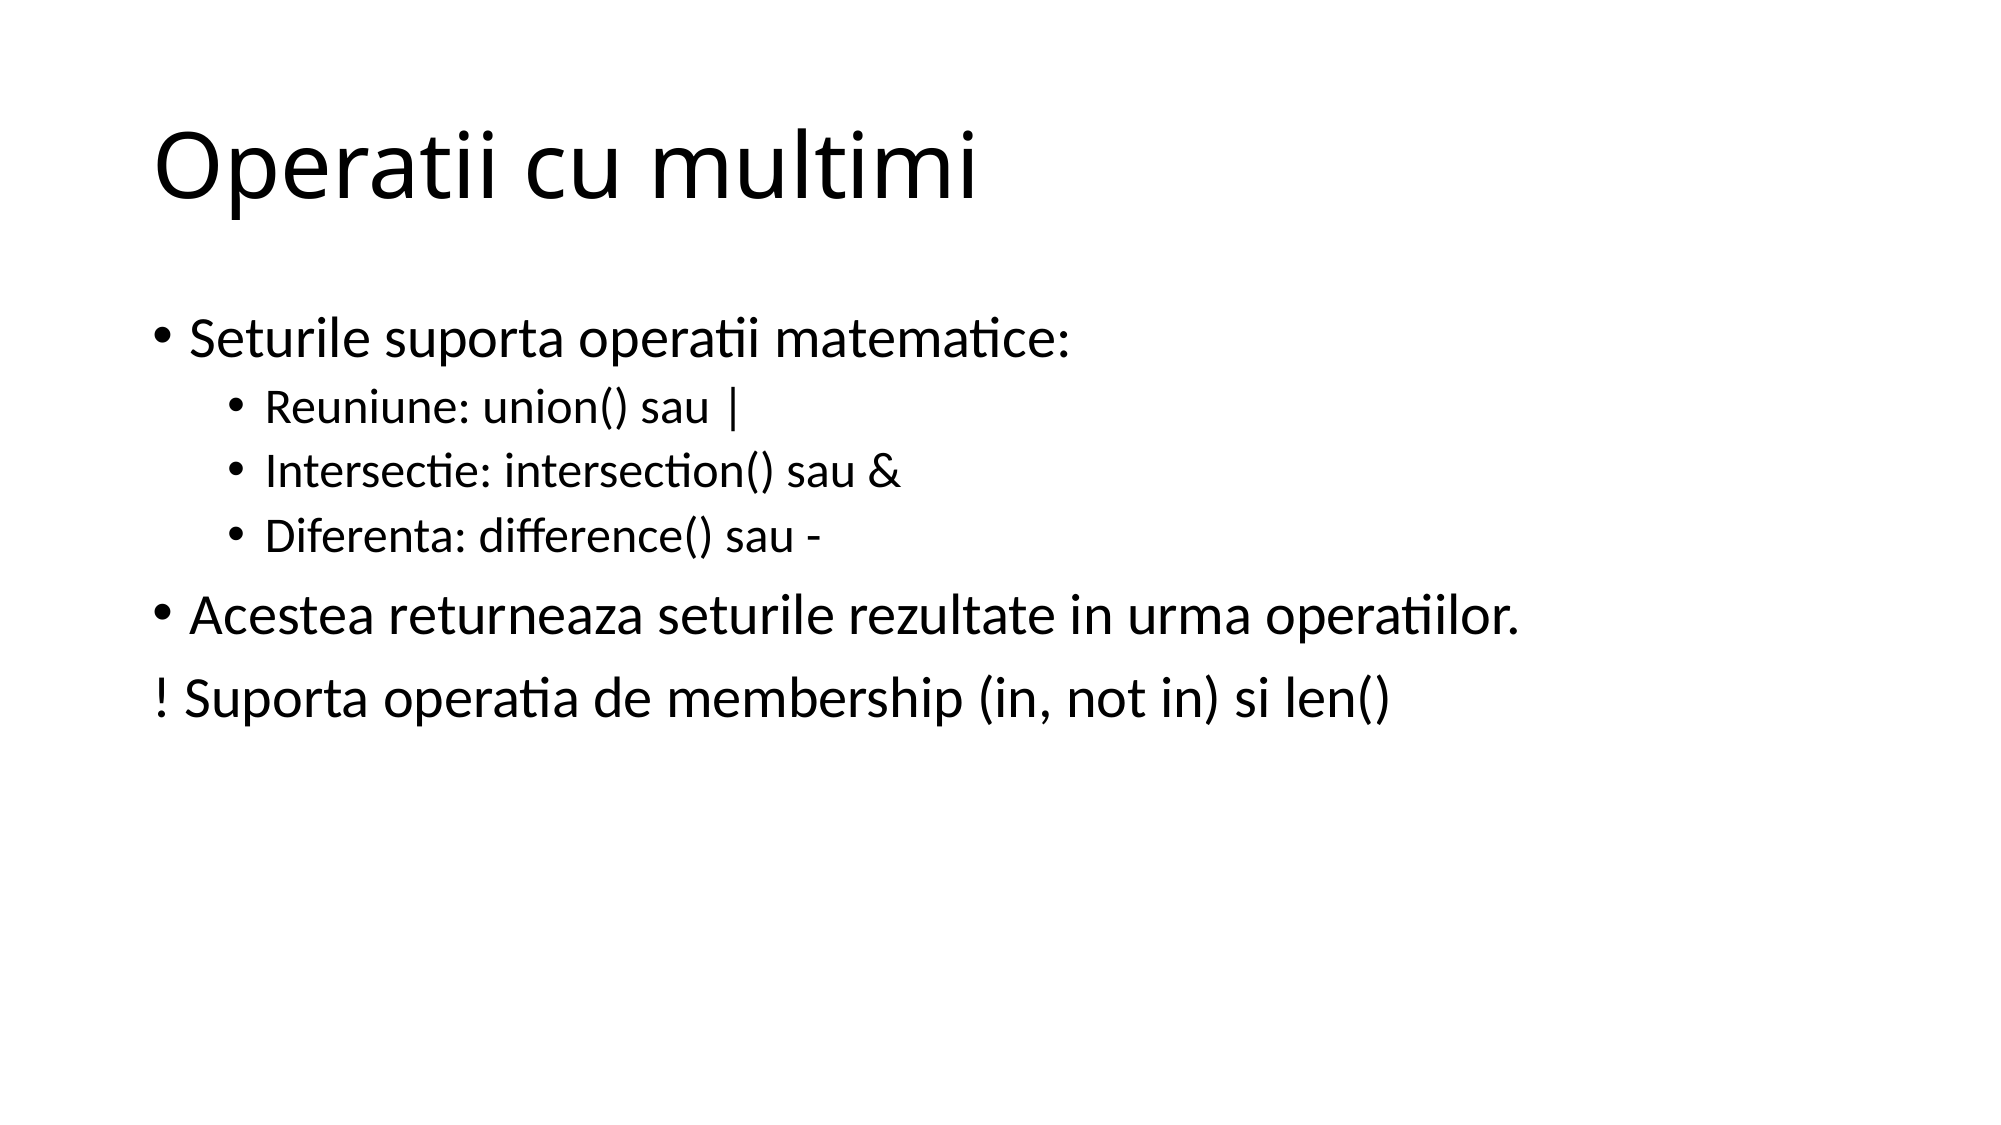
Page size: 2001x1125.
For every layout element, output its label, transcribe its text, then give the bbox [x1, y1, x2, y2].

list Seturile suporta operatii matematice: Reuniune: union() sau | Intersectie: intersection() sau & Diferenta: difference() sau - Acestea returneaza seturile rezultate in urma operatiilor. ! Suporta operatia de membership (in, not in) si len() [137, 299, 1863, 1014]
title Operatii cu multimi [137, 59, 1863, 278]
